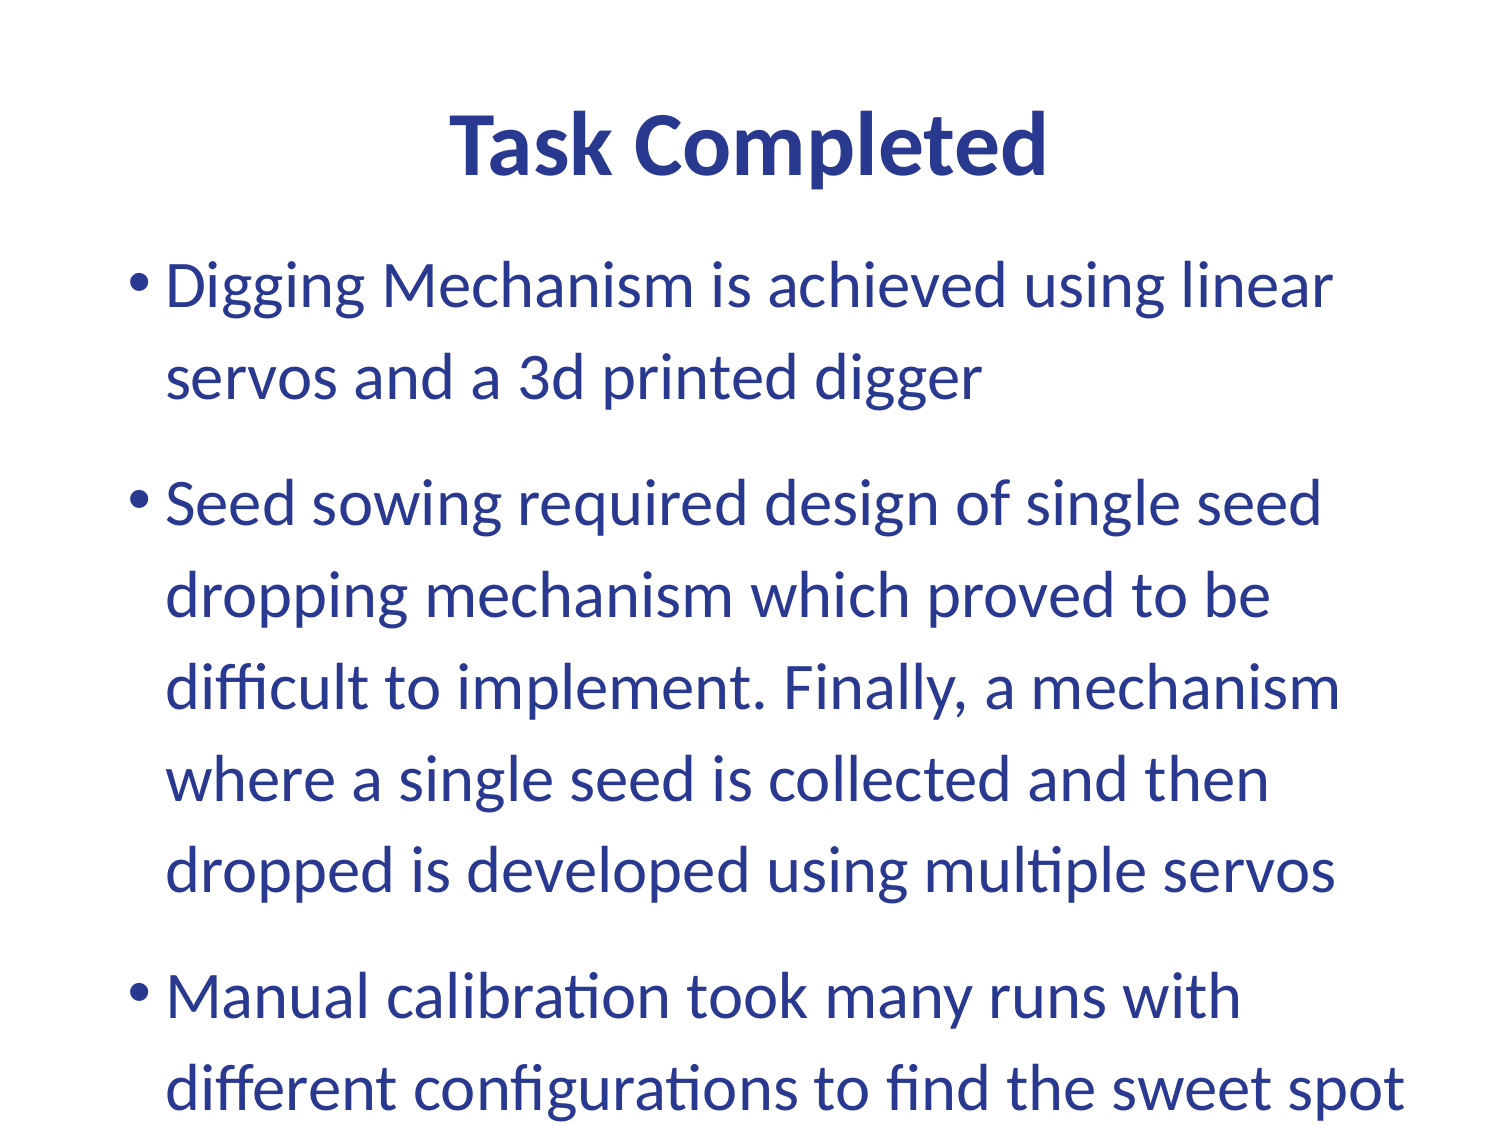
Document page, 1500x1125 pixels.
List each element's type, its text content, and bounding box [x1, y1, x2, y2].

list Digging Mechanism is achieved using linear servos and a 3d printed digger Seed sowing required design of single seed dropping mechanism which proved to be difficult to implement. Finally, a mechanism where a single seed is collected and then dropped is developed using multiple servos Manual calibration took many runs with different configurations to find the sweet spot [75, 221, 1425, 1108]
title Task Completed [75, 45, 1425, 221]
